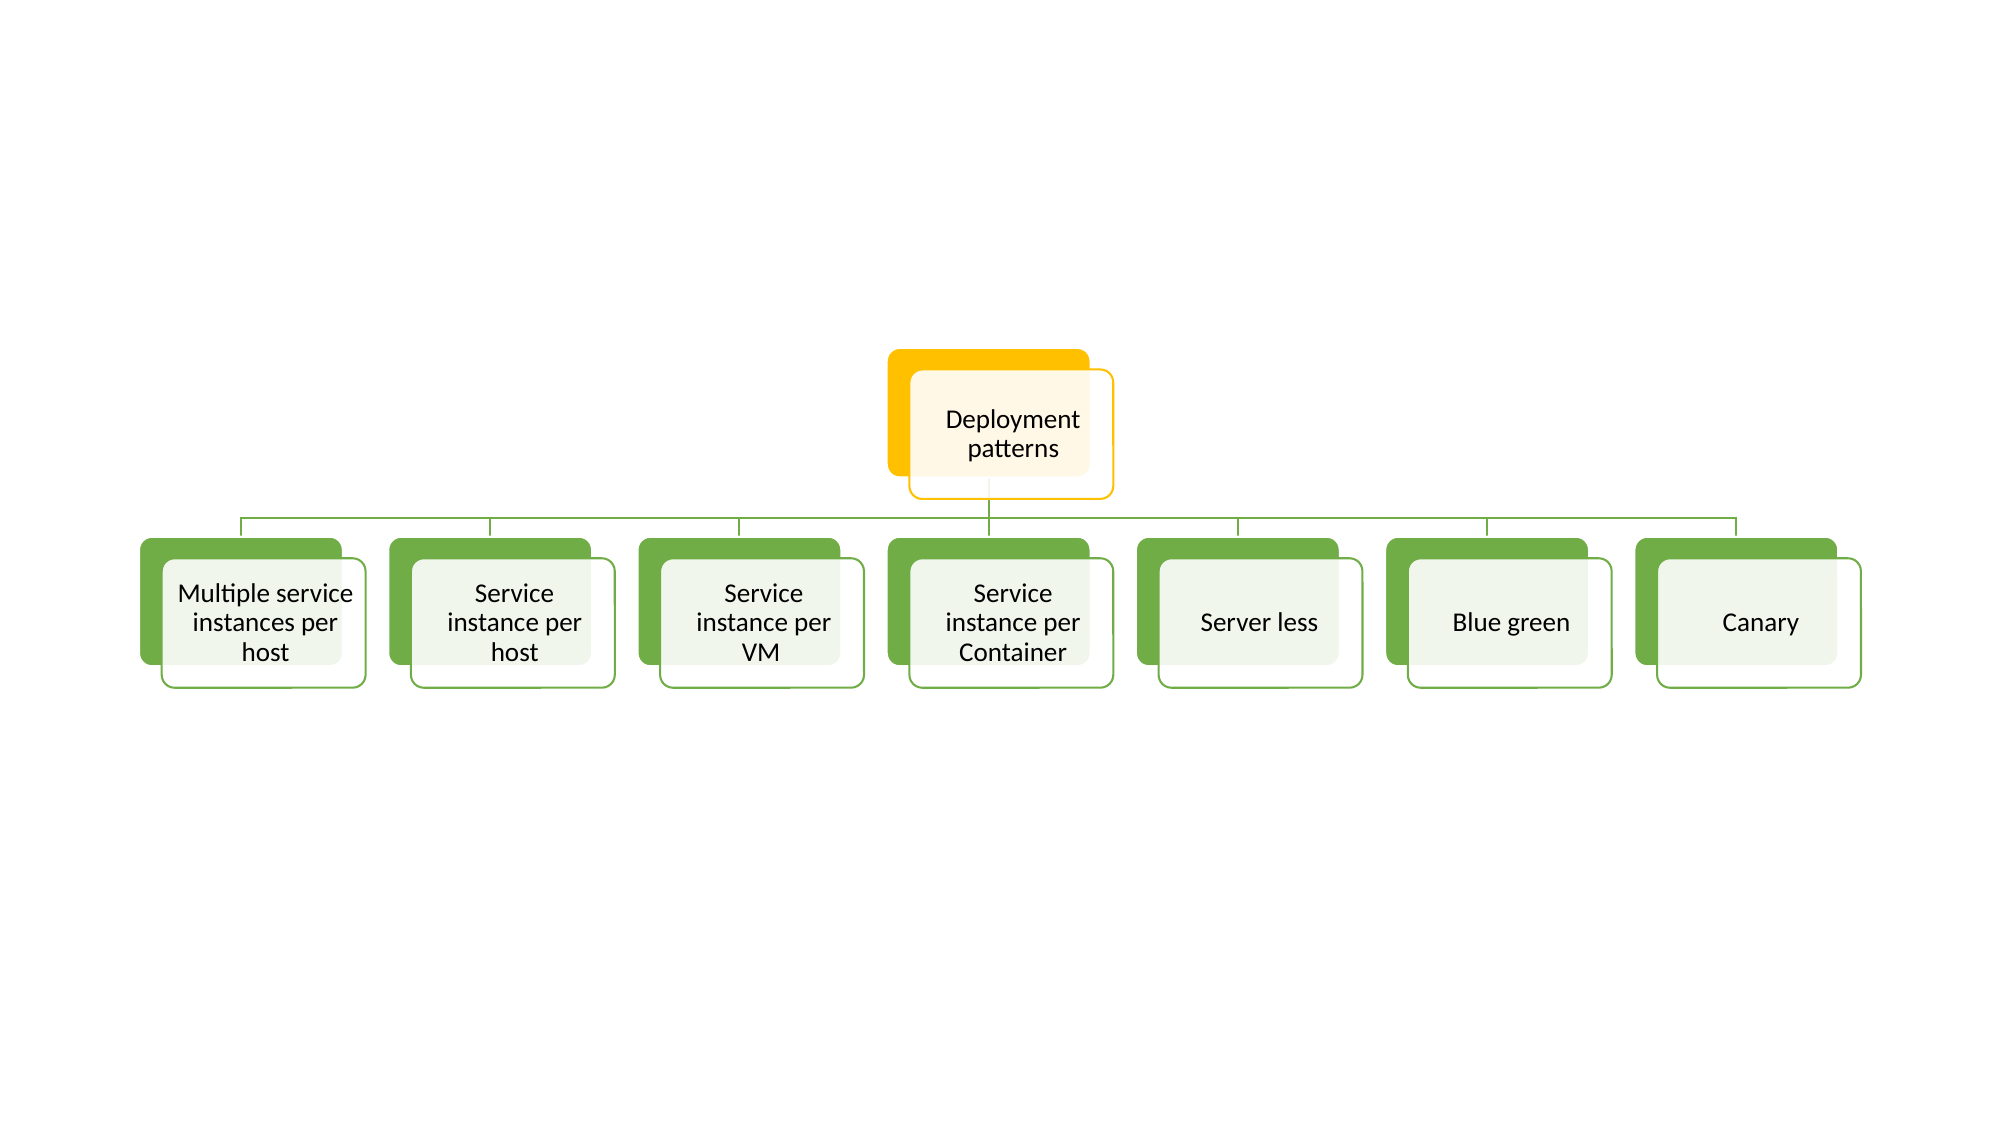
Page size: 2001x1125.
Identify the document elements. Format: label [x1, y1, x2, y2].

list [137, 22, 1863, 1014]
